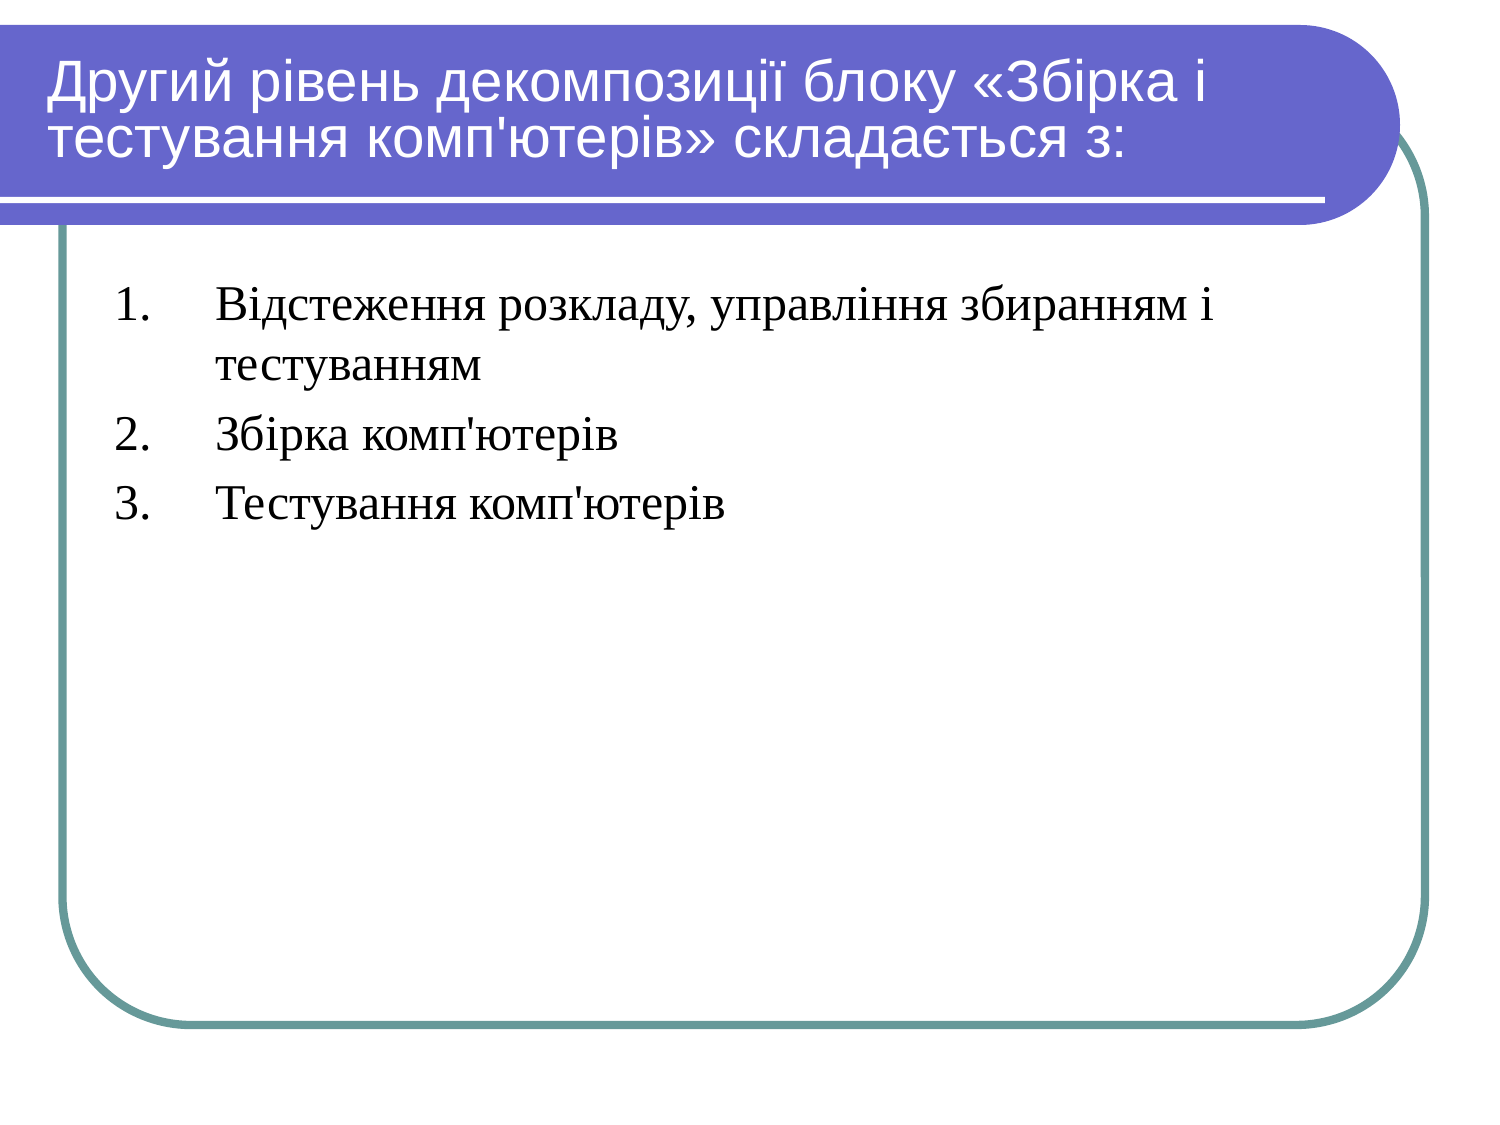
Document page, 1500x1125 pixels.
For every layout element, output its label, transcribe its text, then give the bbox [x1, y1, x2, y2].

title Другий рівень декомпозиції блоку «Збірка і тестування комп'ютерів» складається з: [31, 37, 1388, 188]
list Відстеження розкладу, управління збиранням і тестуванням Збірка комп'ютерів Тестування комп'ютерів [99, 262, 1401, 988]
